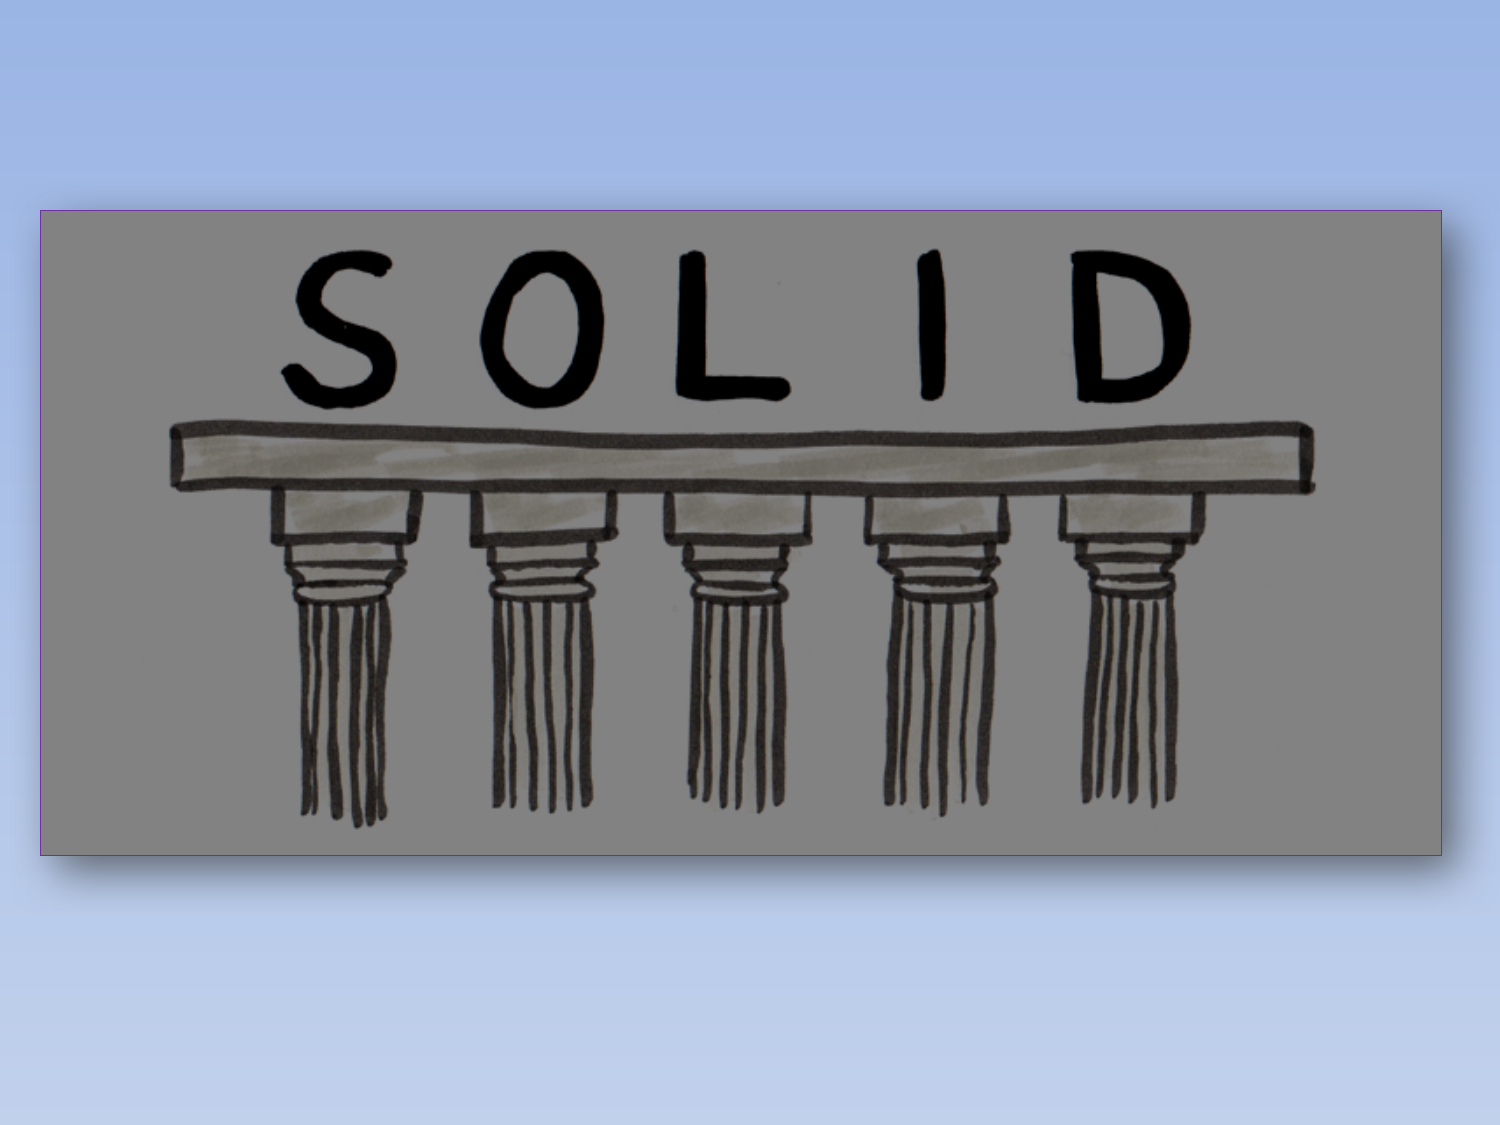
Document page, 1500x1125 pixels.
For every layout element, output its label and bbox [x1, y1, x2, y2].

picture [39, 210, 1442, 856]
